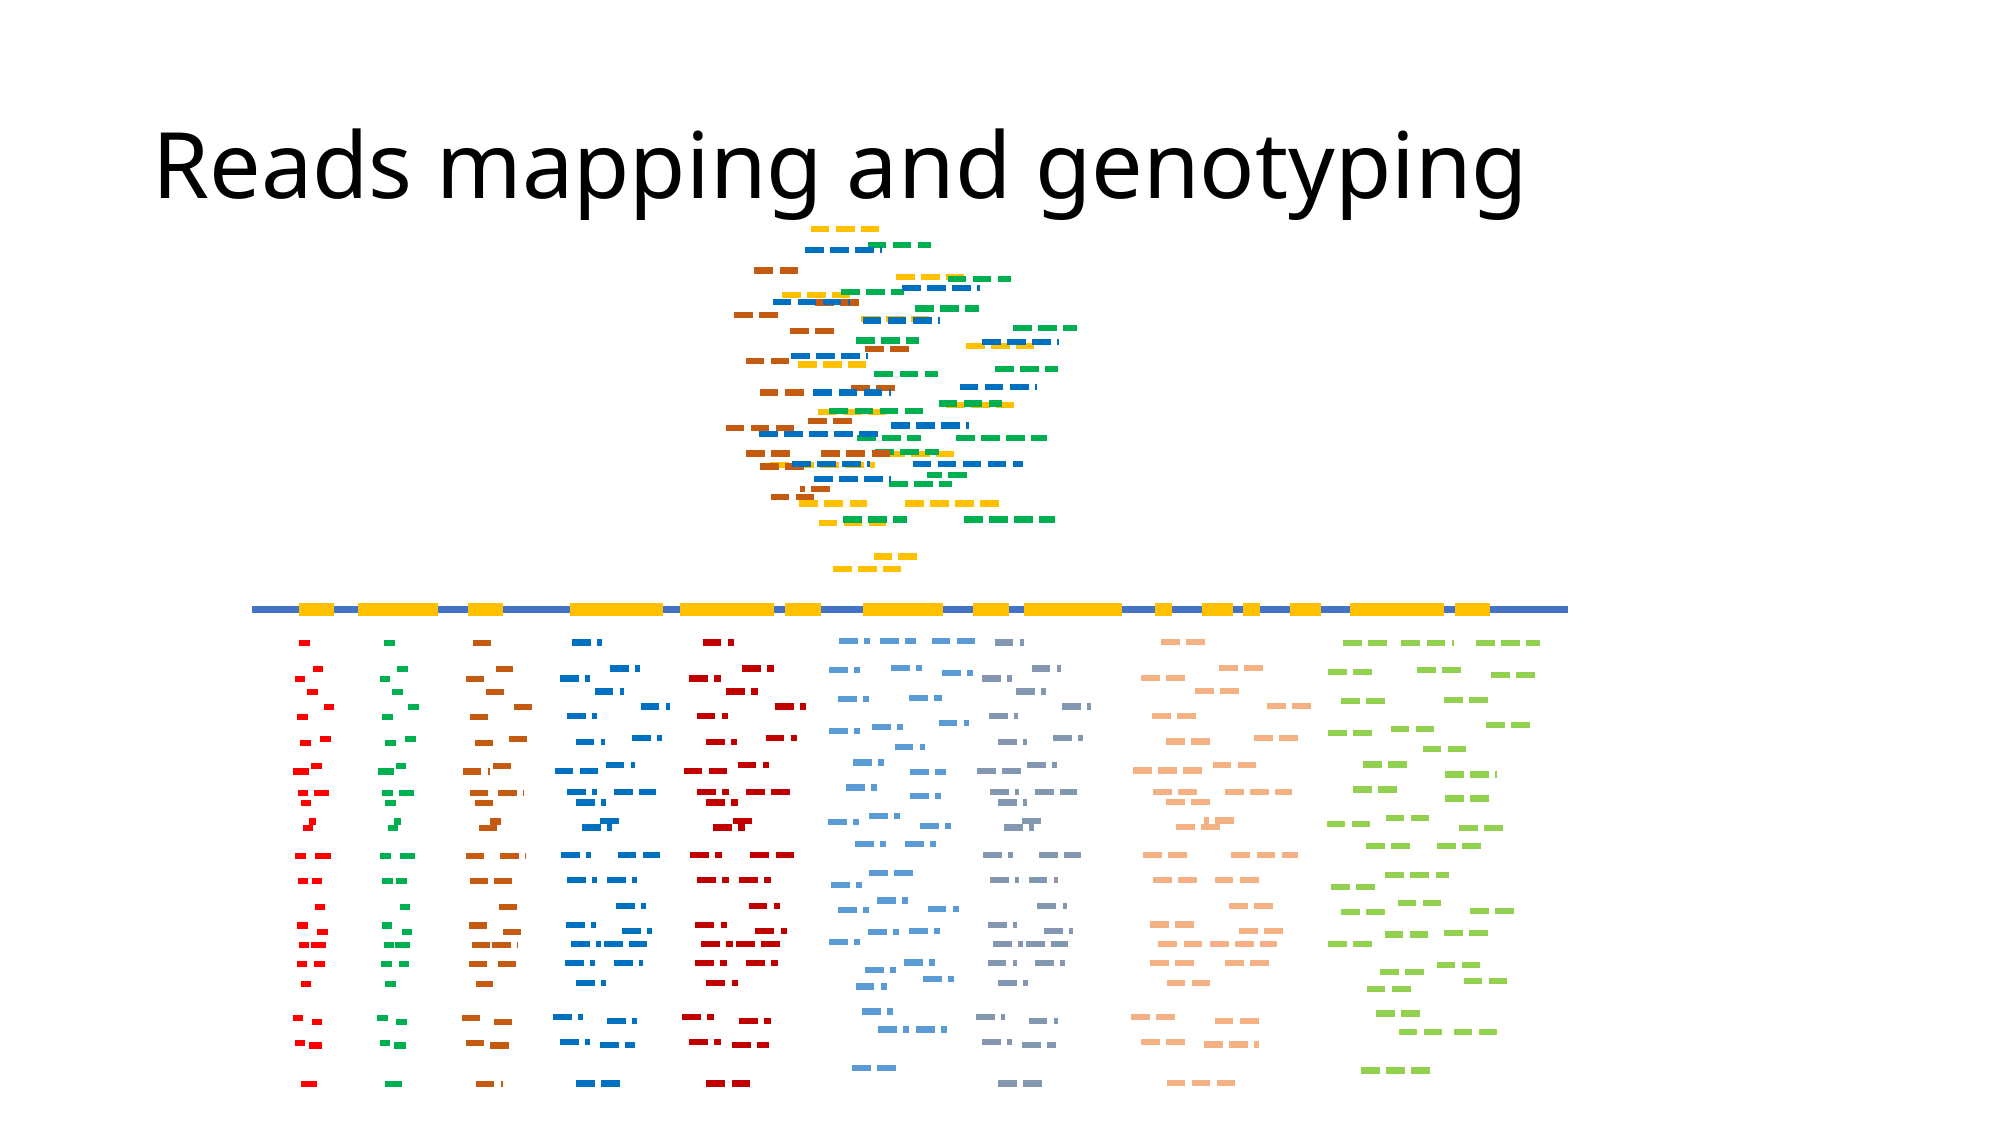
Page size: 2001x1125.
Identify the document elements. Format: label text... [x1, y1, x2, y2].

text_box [758, 250, 1060, 480]
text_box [725, 270, 914, 498]
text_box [769, 498, 1034, 569]
title Reads mapping and genotyping [137, 59, 1863, 278]
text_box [827, 640, 976, 1069]
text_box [975, 642, 1091, 1084]
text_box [461, 643, 532, 1085]
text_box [1130, 642, 1314, 1084]
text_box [829, 245, 1077, 520]
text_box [292, 643, 335, 1085]
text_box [682, 642, 807, 1084]
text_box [769, 228, 1034, 250]
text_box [553, 642, 671, 1084]
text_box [1326, 643, 1540, 1071]
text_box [377, 643, 419, 1085]
